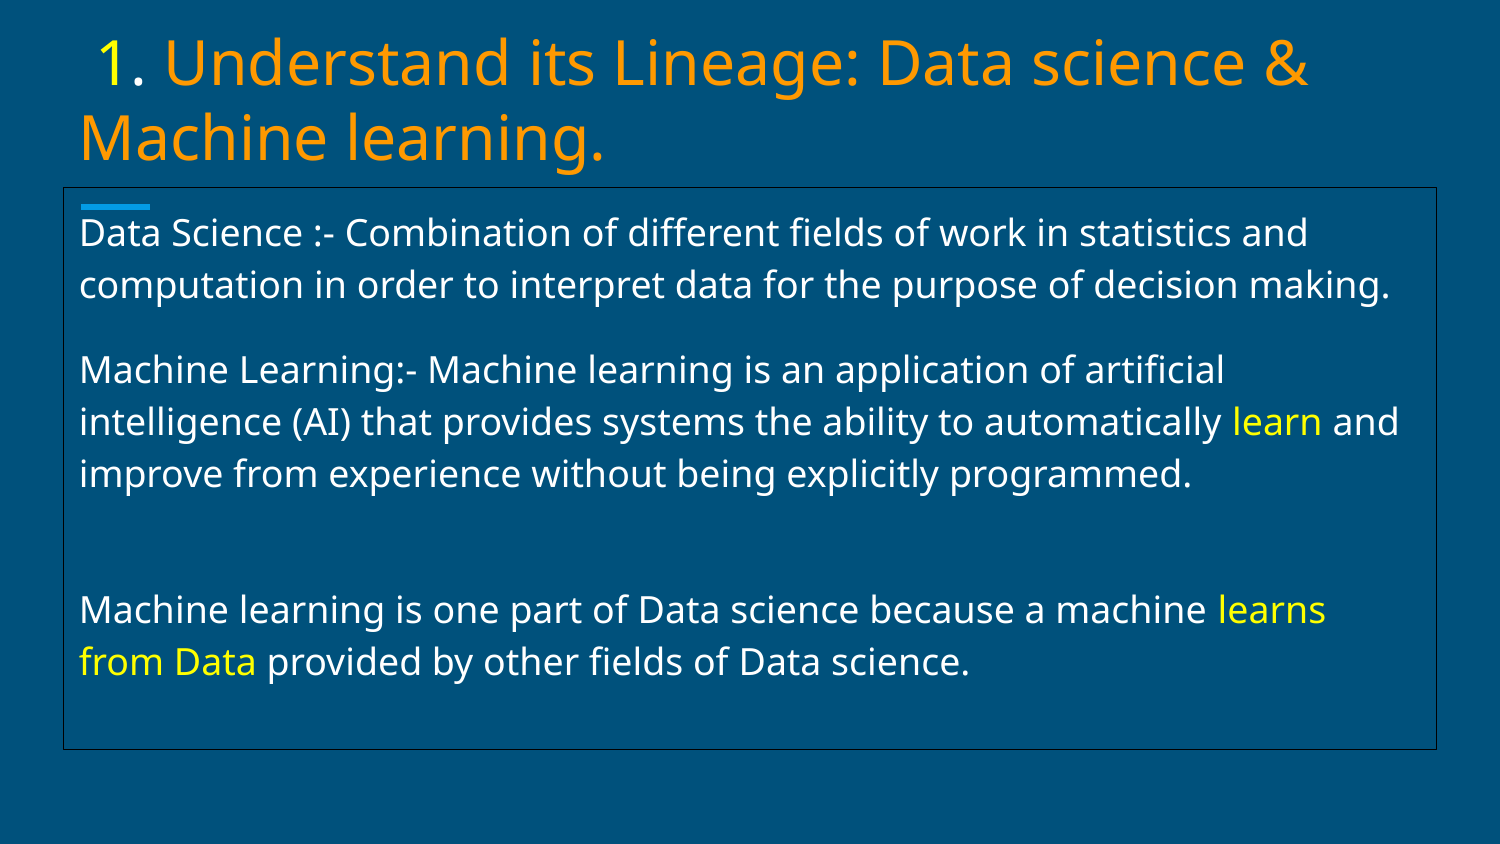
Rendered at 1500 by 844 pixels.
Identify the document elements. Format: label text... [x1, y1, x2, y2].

list Data Science :- Combination of different fields of work in statistics and computation in order to interpret data for the purpose of decision making. Machine Learning:- Machine learning is an application of artificial intelligence (AI) that provides systems the ability to automatically learn and improve from experience without being explicitly programmed. Machine learning is one part of Data science because a machine learns from Data provided by other fields of Data science. [63, 187, 1437, 750]
title 1. Understand its Lineage: Data science & Machine learning. [63, 33, 1437, 187]
